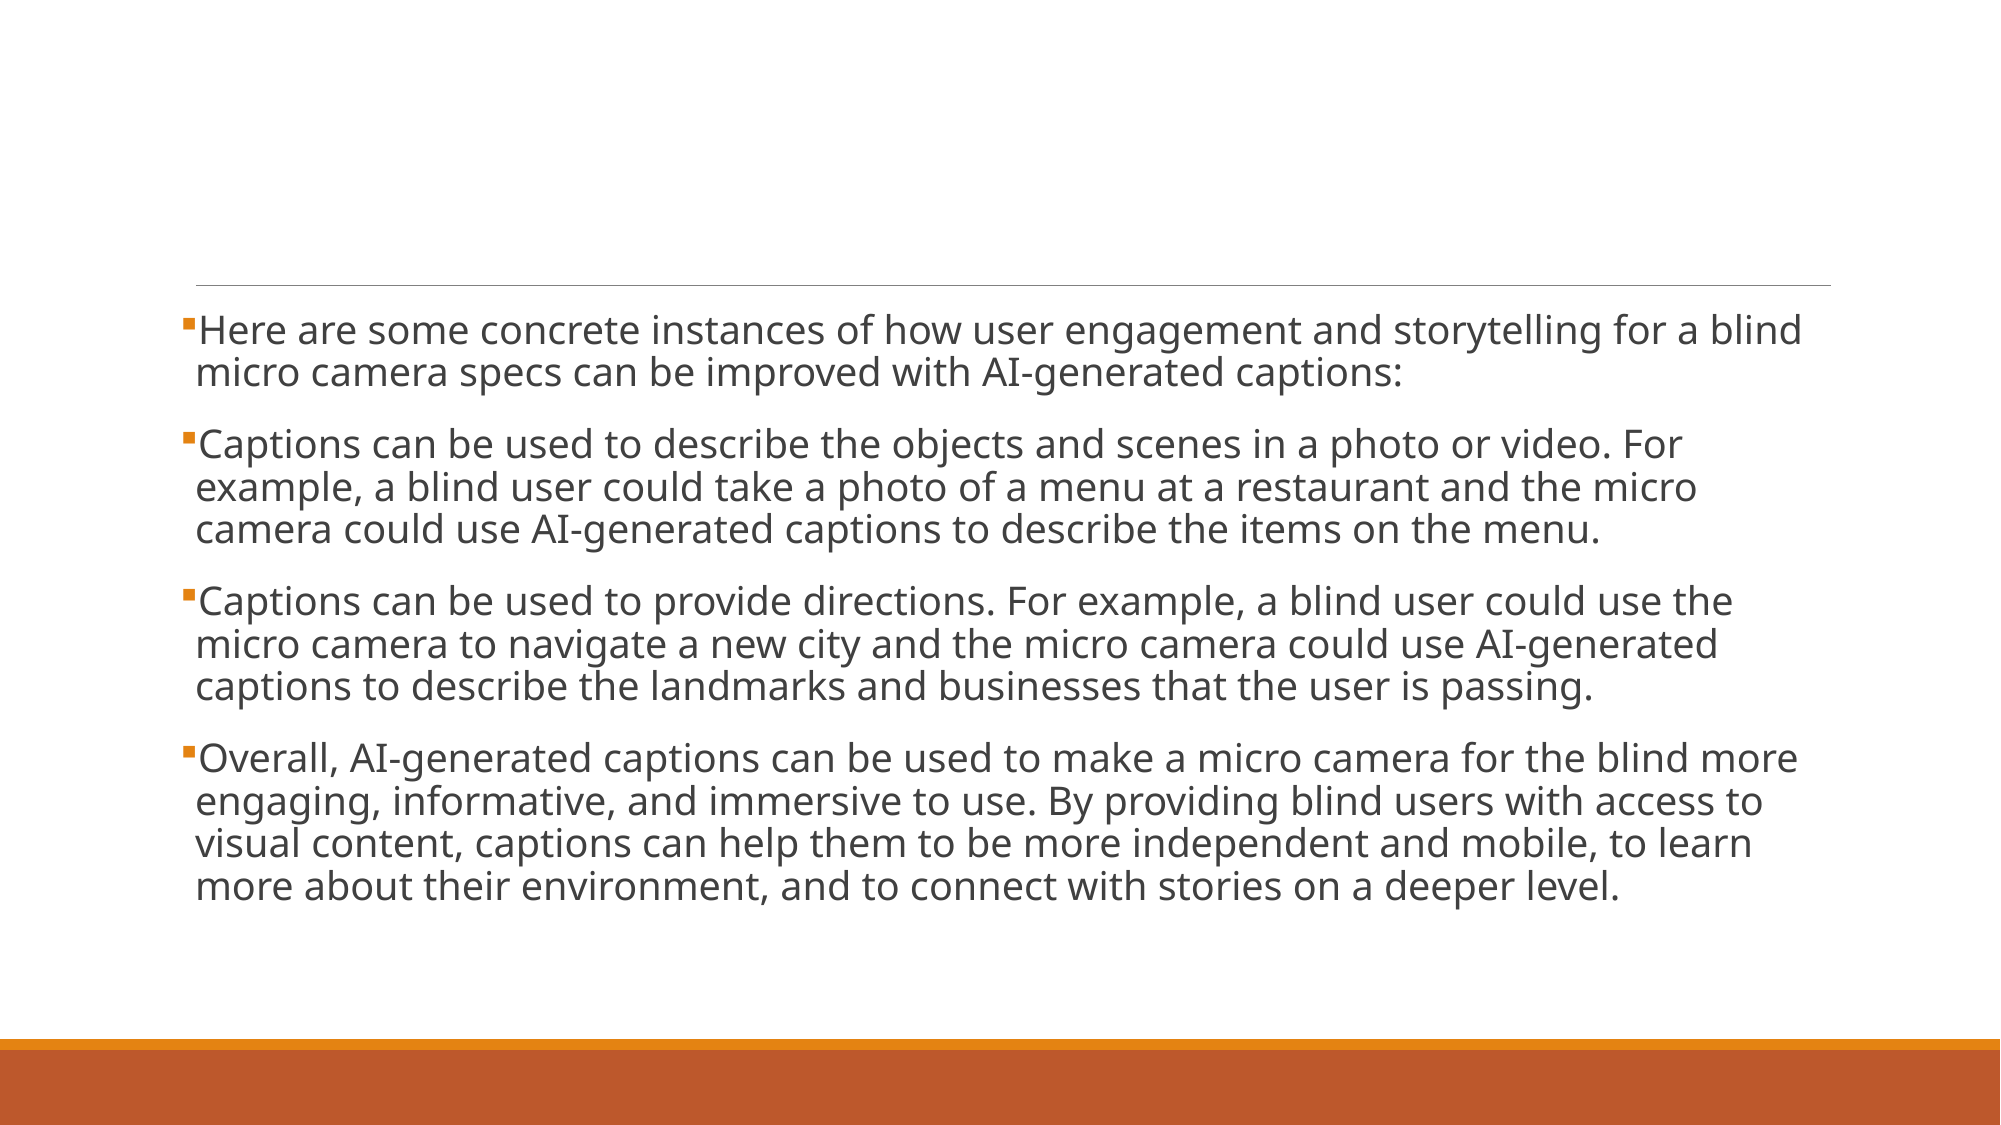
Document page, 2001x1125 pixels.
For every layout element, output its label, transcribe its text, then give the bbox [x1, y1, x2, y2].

list Here are some concrete instances of how user engagement and storytelling for a blind micro camera specs can be improved with AI-generated captions: Captions can be used to describe the objects and scenes in a photo or video. For example, a blind user could take a photo of a menu at a restaurant and the micro camera could use AI-generated captions to describe the items on the menu. Captions can be used to provide directions. For example, a blind user could use the micro camera to navigate a new city and the micro camera could use AI-generated captions to describe the landmarks and businesses that the user is passing. Overall, AI-generated captions can be used to make a micro camera for the blind more engaging, informative, and immersive to use. By providing blind users with access to visual content, captions can help them to be more independent and mobile, to learn more about their environment, and to connect with stories on a deeper level. [180, 302, 1830, 963]
